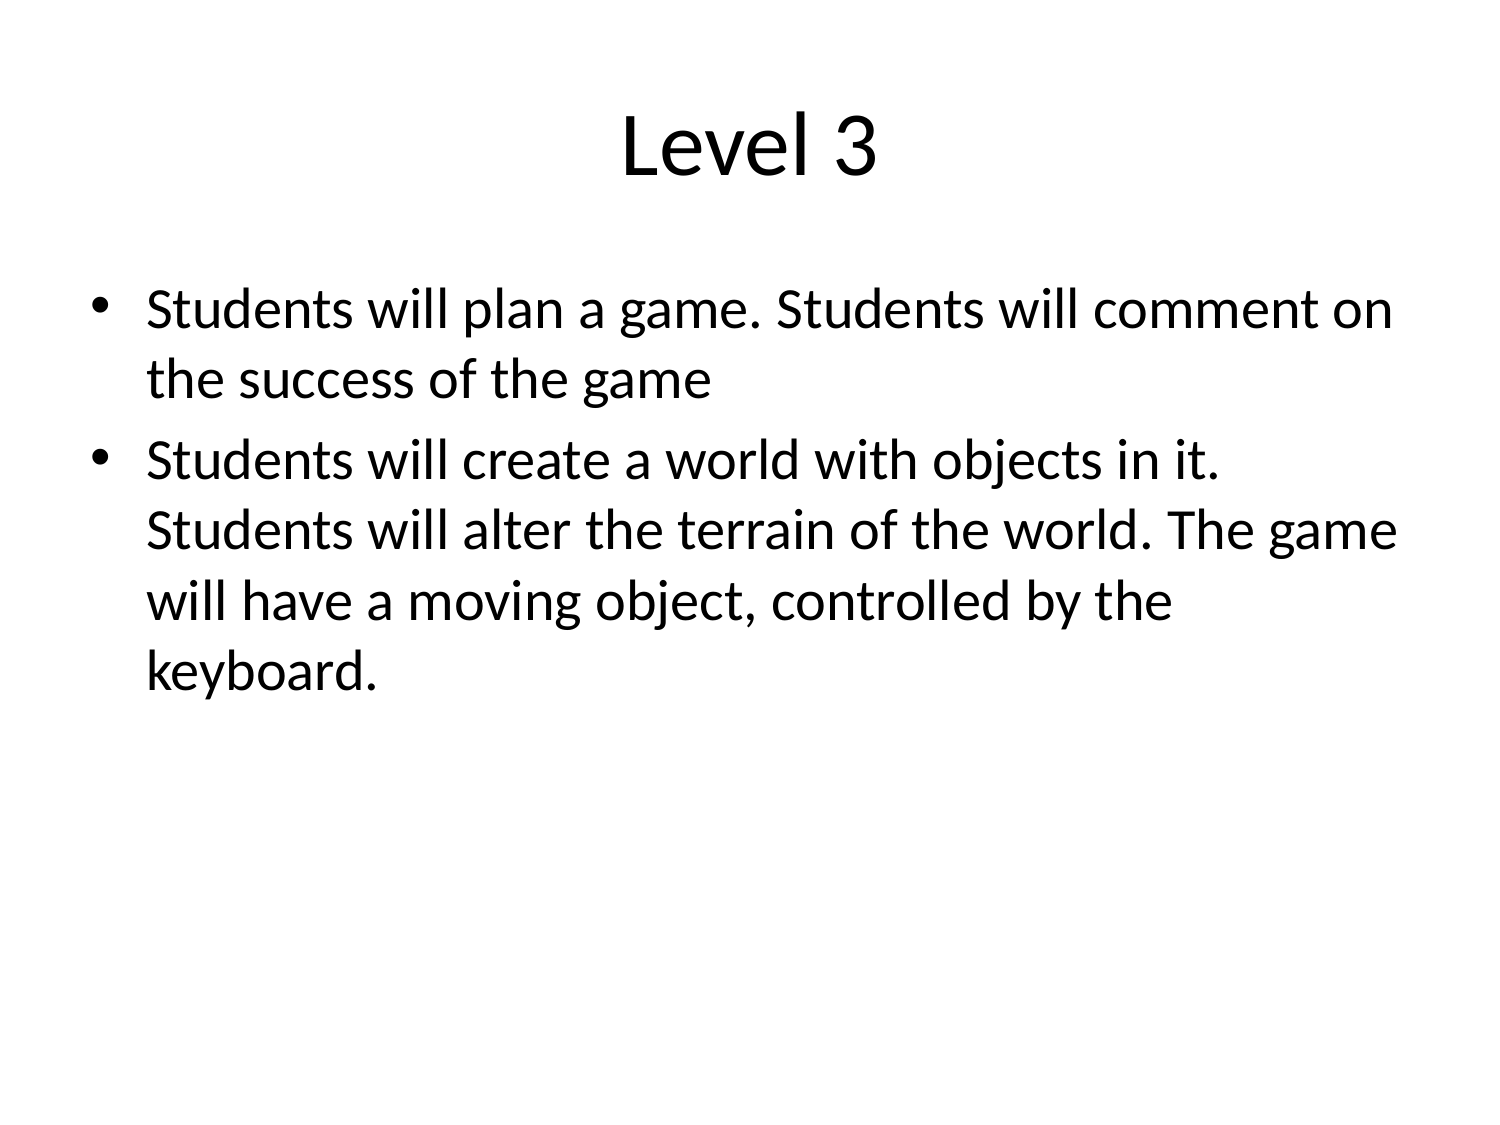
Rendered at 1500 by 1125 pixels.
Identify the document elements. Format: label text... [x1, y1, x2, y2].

title Level 3 [75, 45, 1425, 233]
list Students will plan a game. Students will comment on the success of the game Students will create a world with objects in it. Students will alter the terrain of the world. The game will have a moving object, controlled by the keyboard. [75, 262, 1425, 1005]
